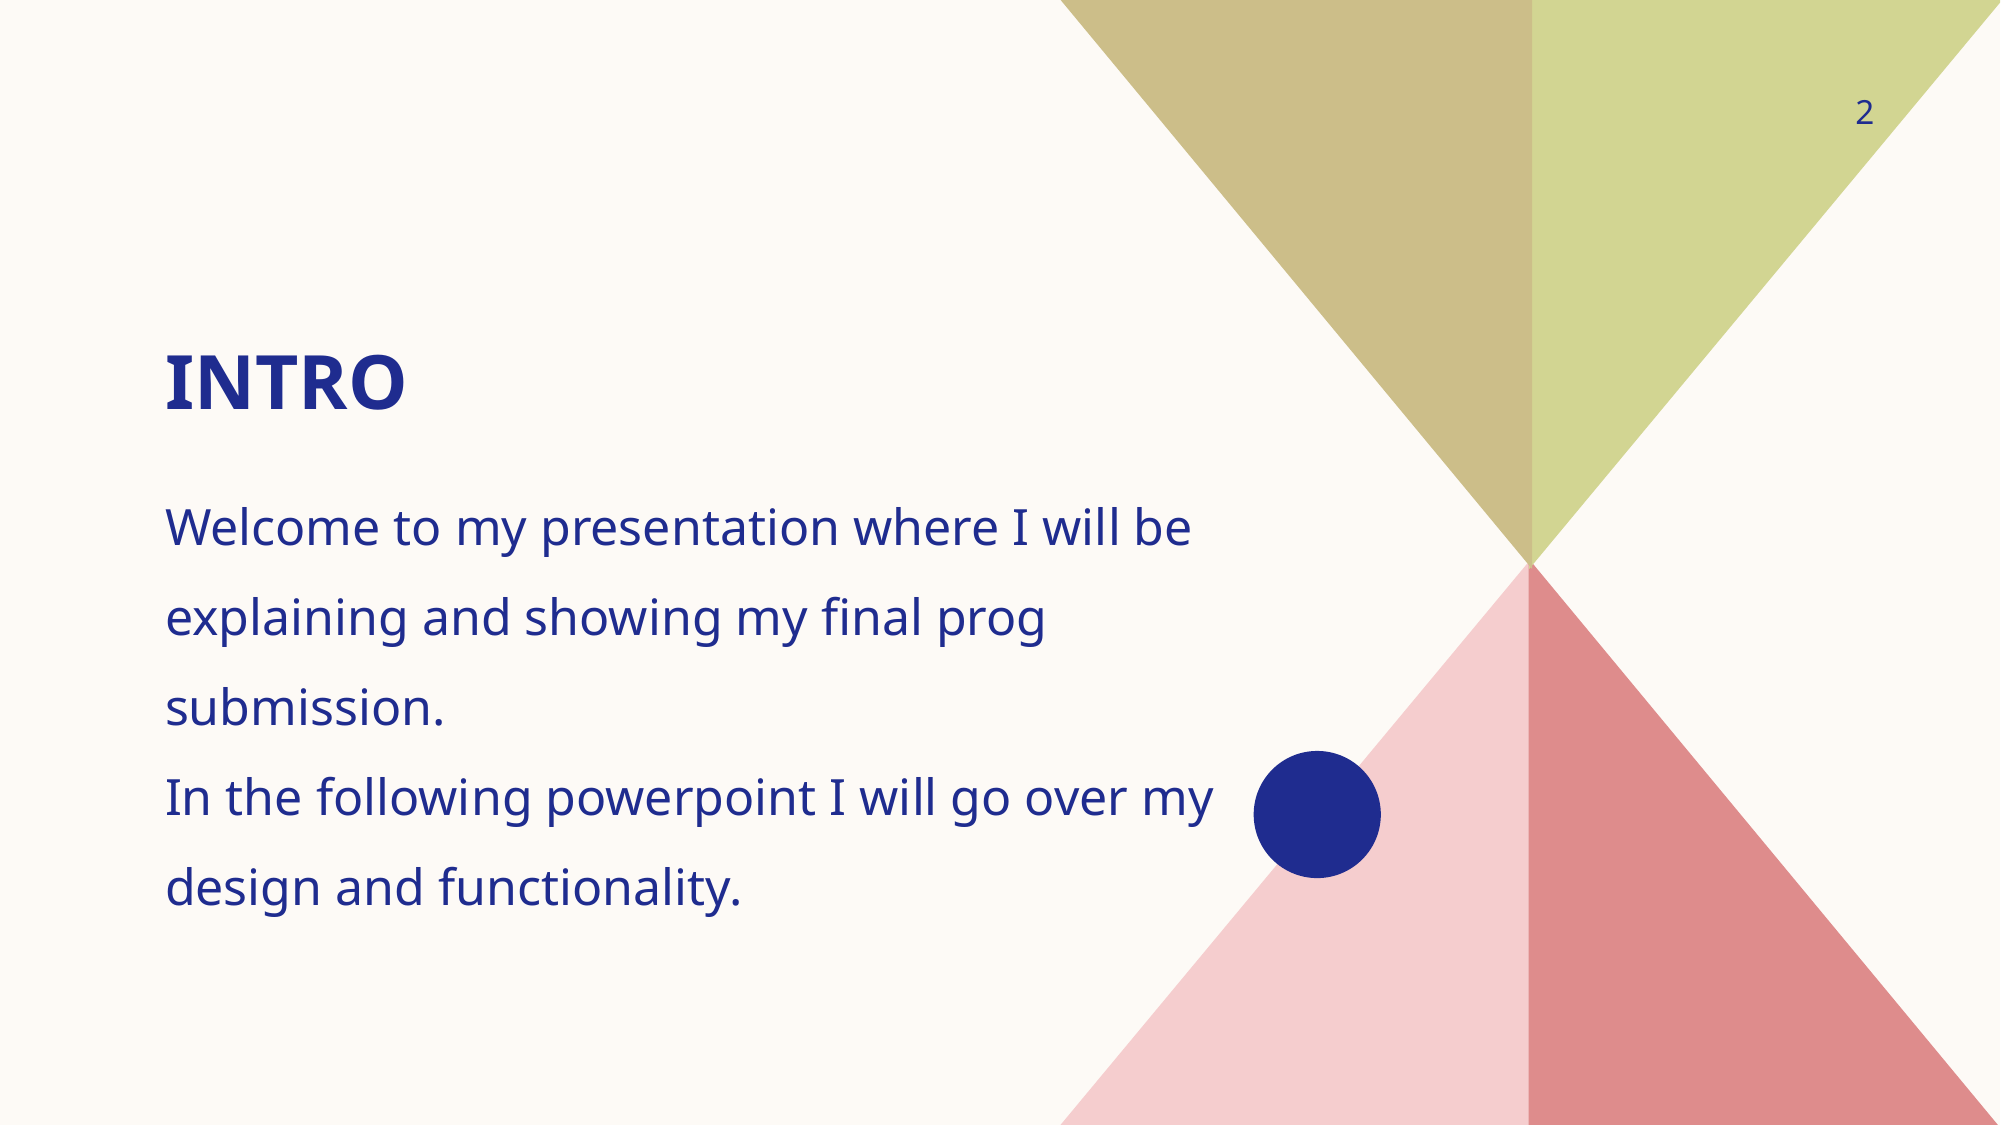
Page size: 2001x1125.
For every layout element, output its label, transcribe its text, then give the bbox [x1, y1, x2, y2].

list Welcome to my presentation where I will be explaining and showing my final prog submission. In the following powerpoint I will go over my design and functionality. [150, 464, 1230, 992]
title Intro [150, 173, 1230, 425]
slide_number 2 [1699, 75, 1875, 153]
